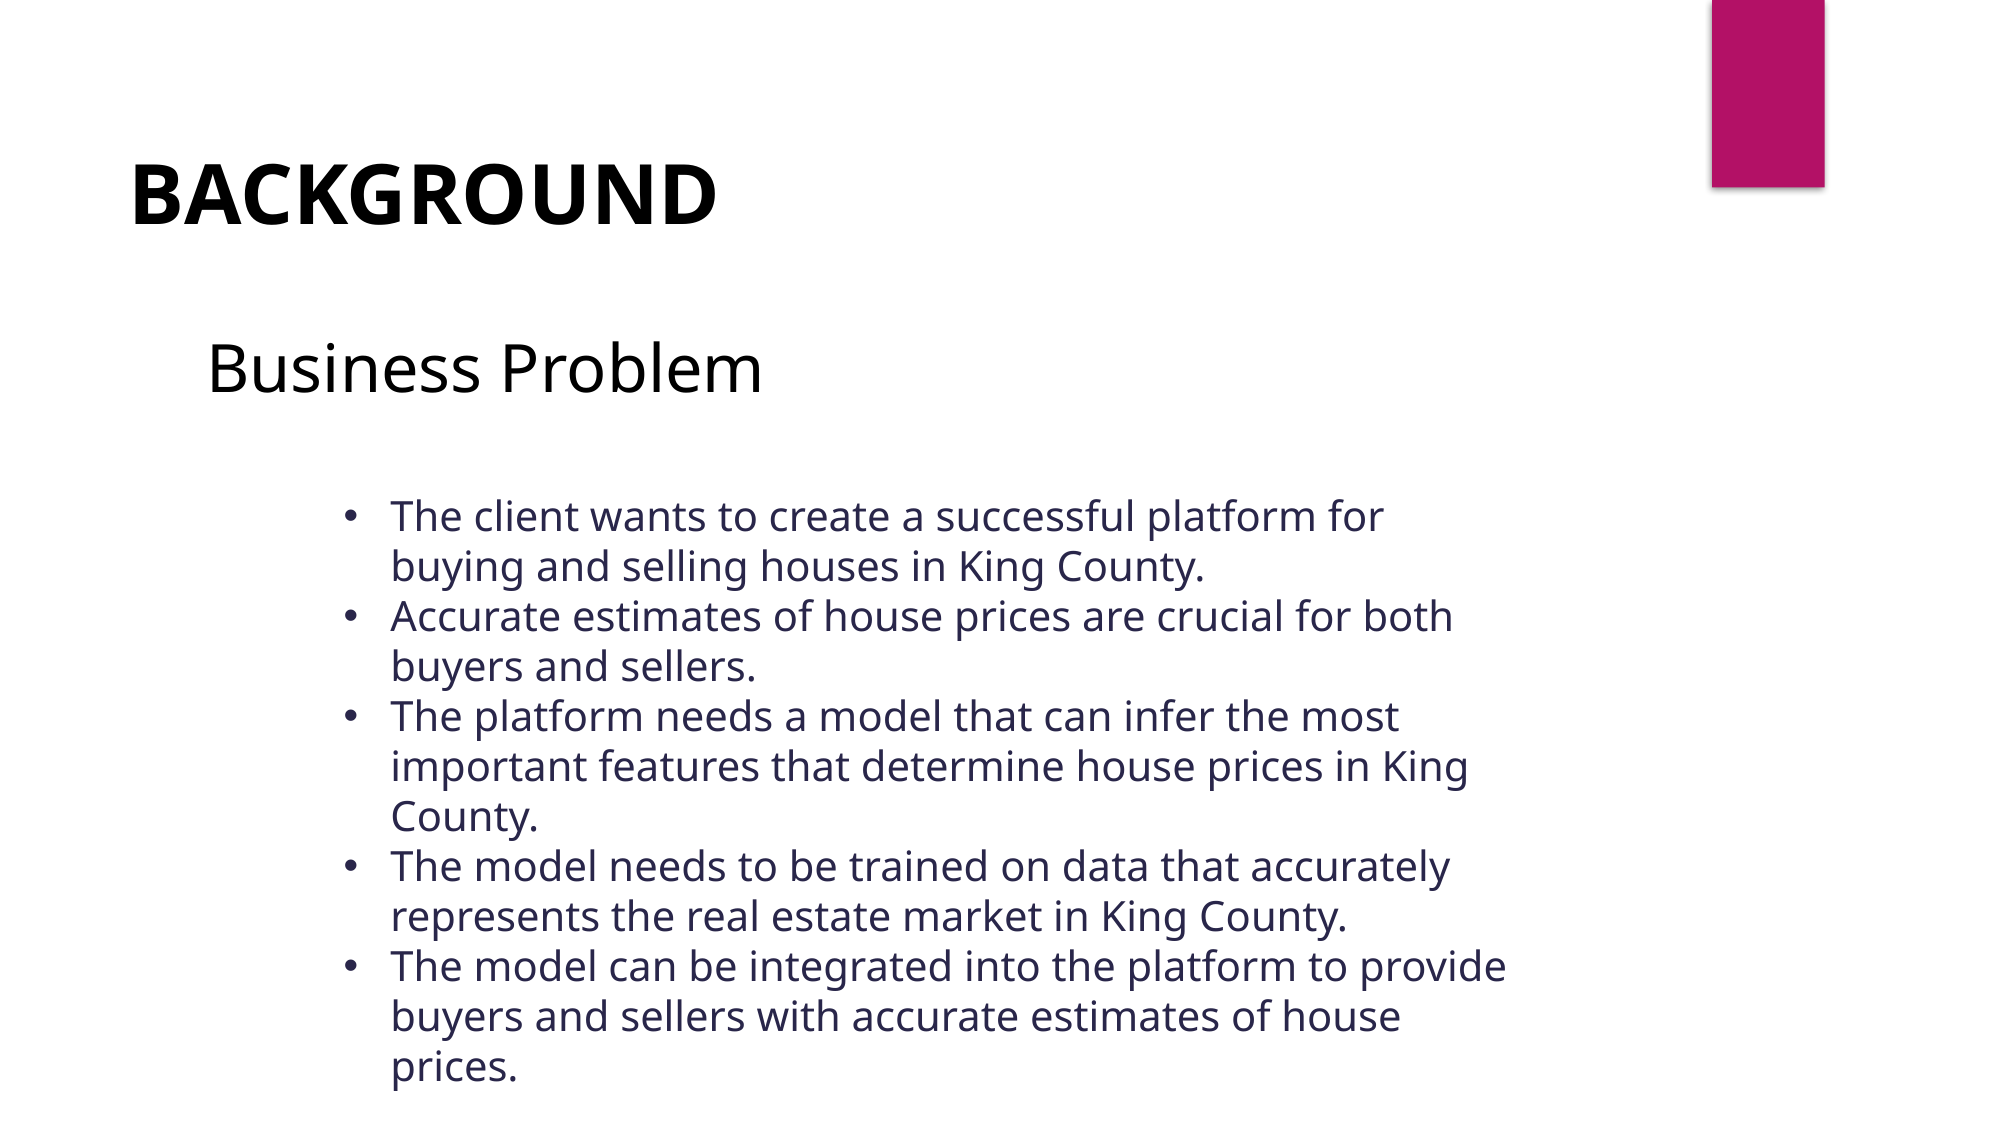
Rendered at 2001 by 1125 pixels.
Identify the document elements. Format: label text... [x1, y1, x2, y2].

text_box BACKGROUND [113, 133, 743, 249]
text_box The client wants to create a successful platform for buying and selling houses in King County. Accurate estimates of house prices are crucial for both buyers and sellers. The platform needs a model that can infer the most important features that determine house prices in King County. The model needs to be trained on data that accurately represents the real estate market in King County. The model can be integrated into the platform to provide buyers and sellers with accurate estimates of house prices. [328, 482, 1531, 1098]
text_box Business Problem [191, 318, 1137, 413]
